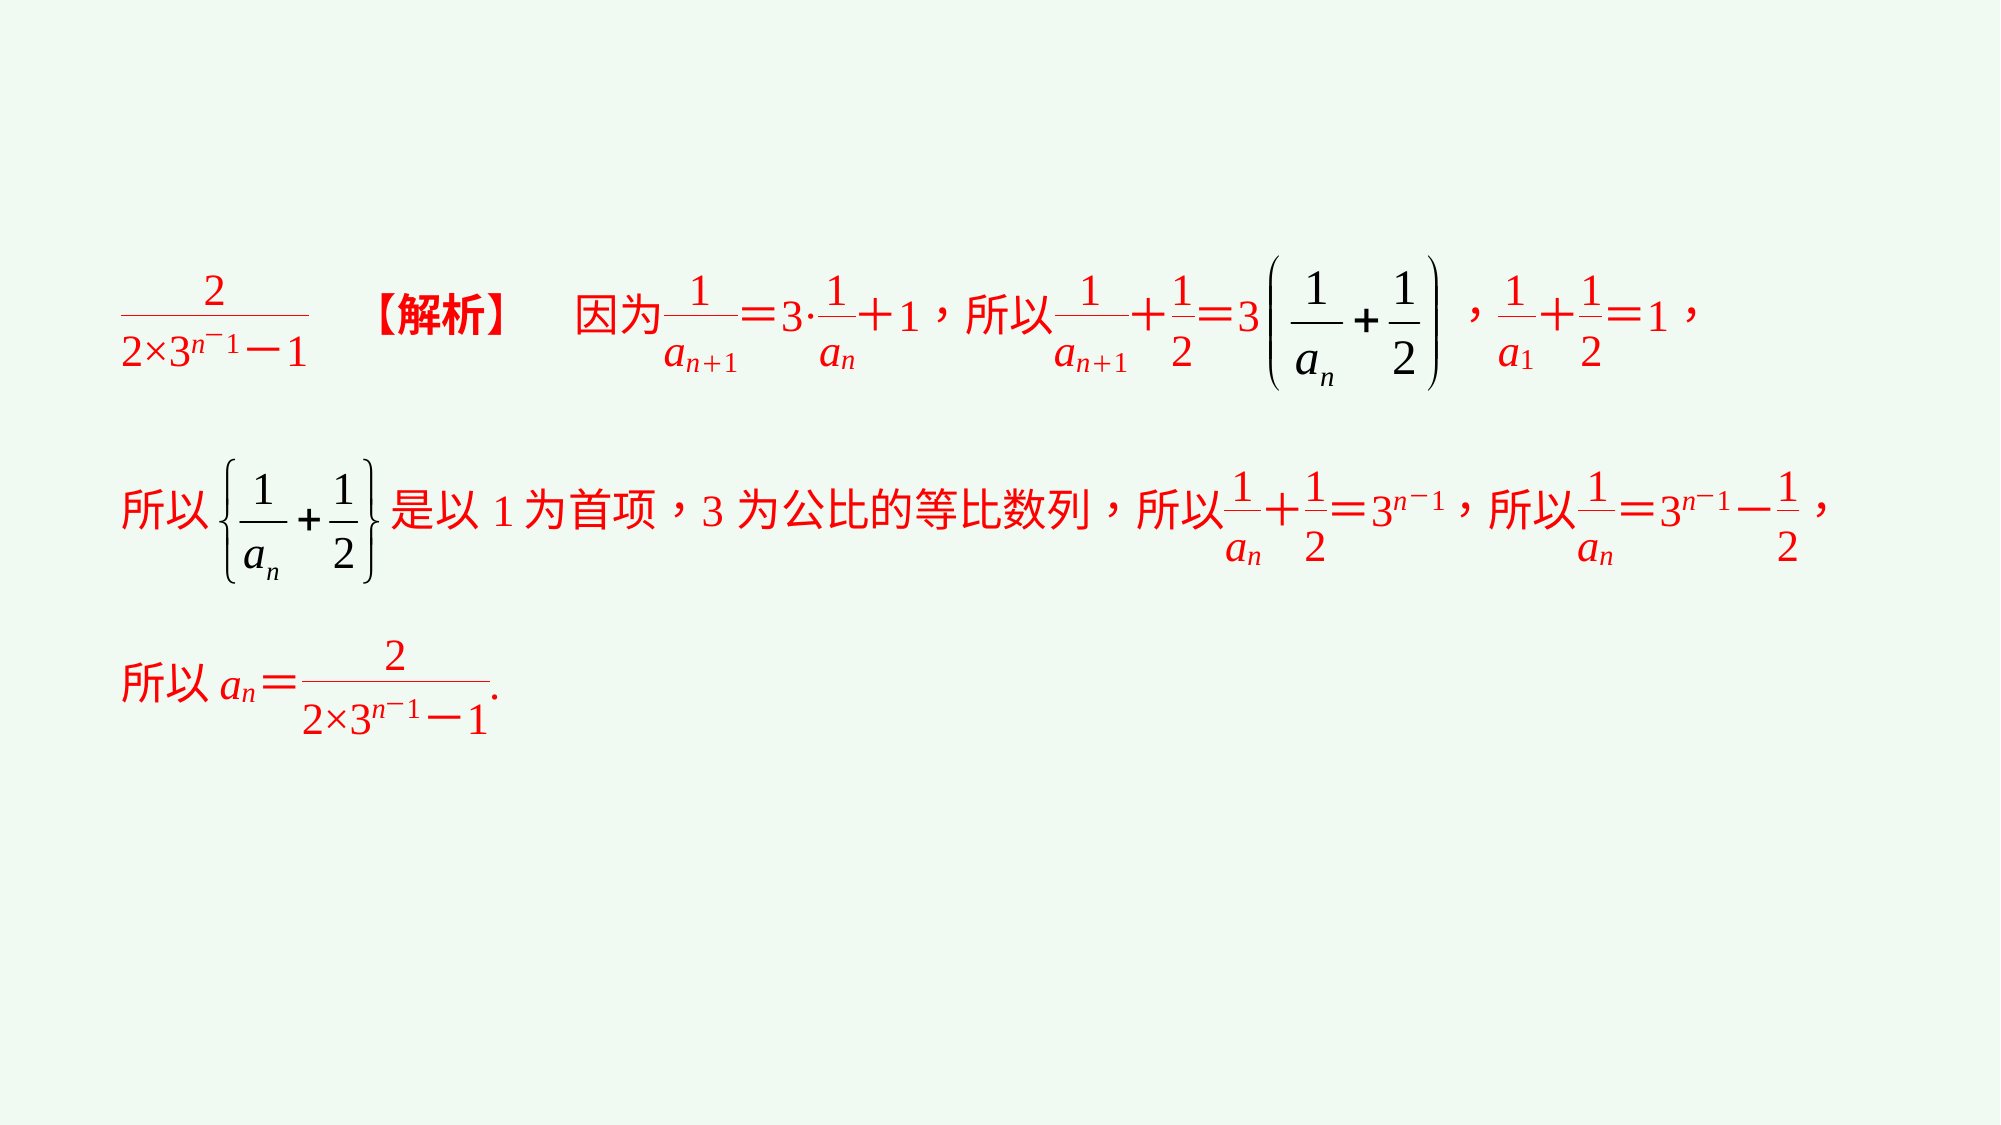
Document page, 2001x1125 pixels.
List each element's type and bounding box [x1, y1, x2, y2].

text_box [121, 222, 1879, 825]
